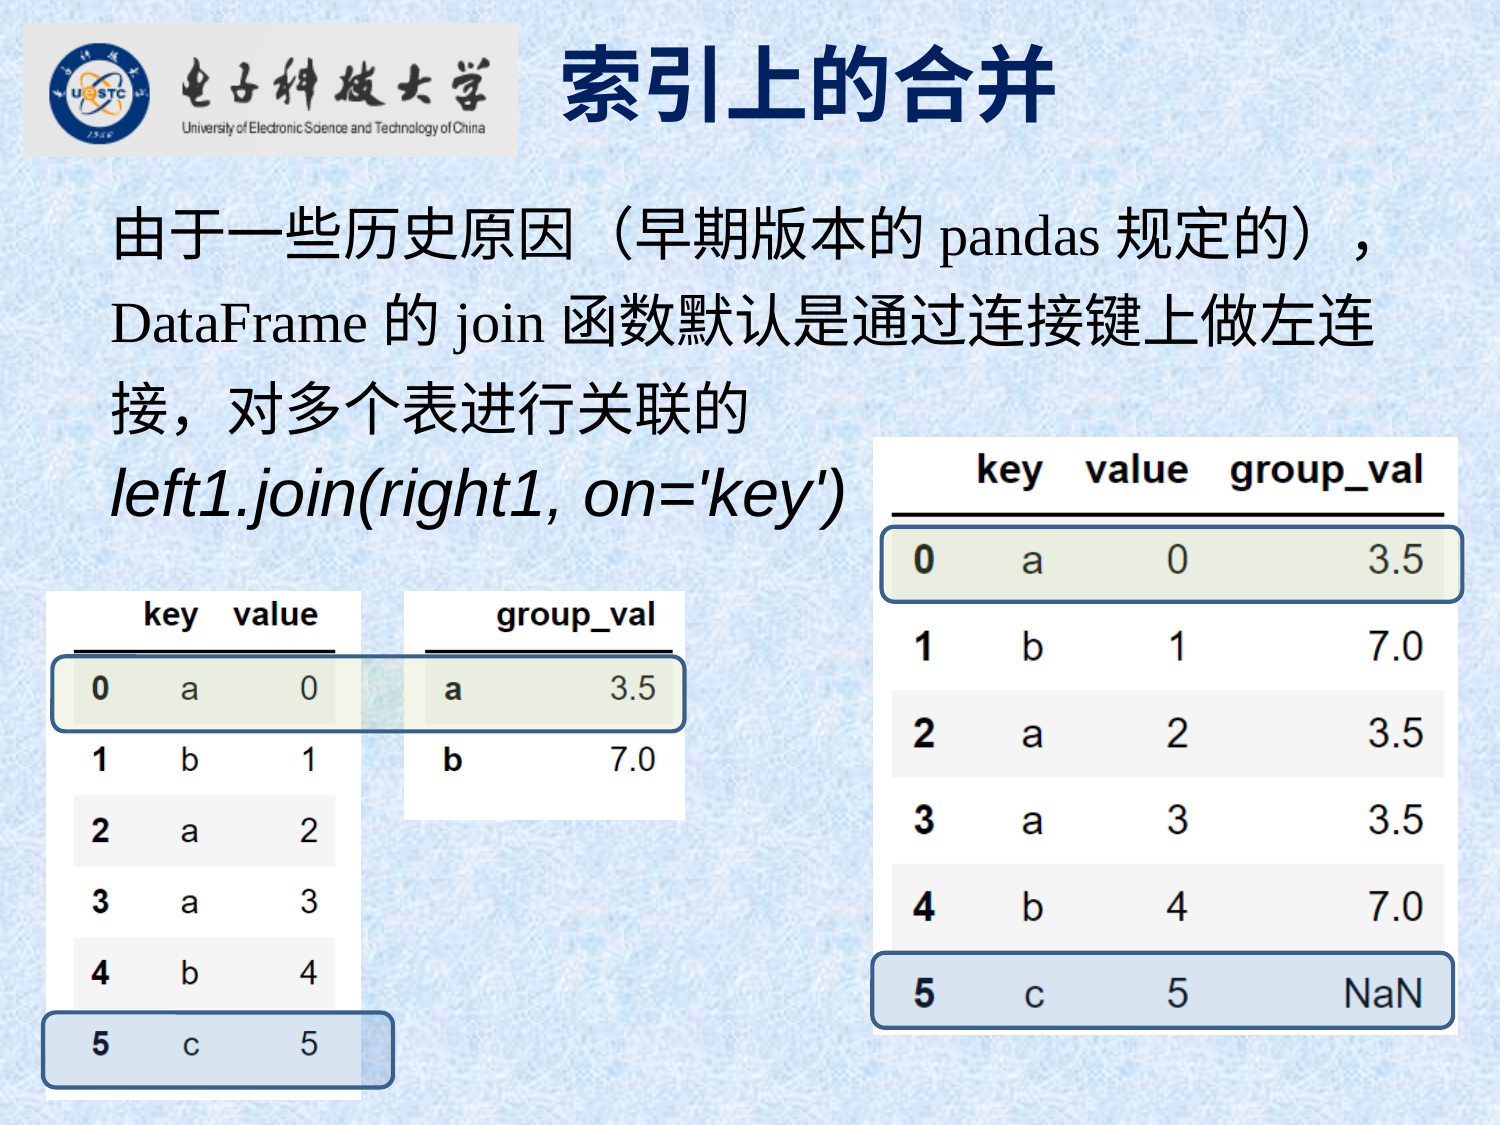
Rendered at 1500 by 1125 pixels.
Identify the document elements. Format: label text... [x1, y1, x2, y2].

picture [0, 0, 1500, 1125]
text_box 索引上的合并 [544, 24, 1457, 173]
text_box [365, 1010, 396, 1090]
text_box [365, 654, 399, 734]
text_box 由于一些历史原因（早期版本的pandas规定的），DataFrame的join函数默认是通过连接键上做左连接，对多个表进行关联的 left1.join(right1, on='key') [95, 172, 1458, 537]
